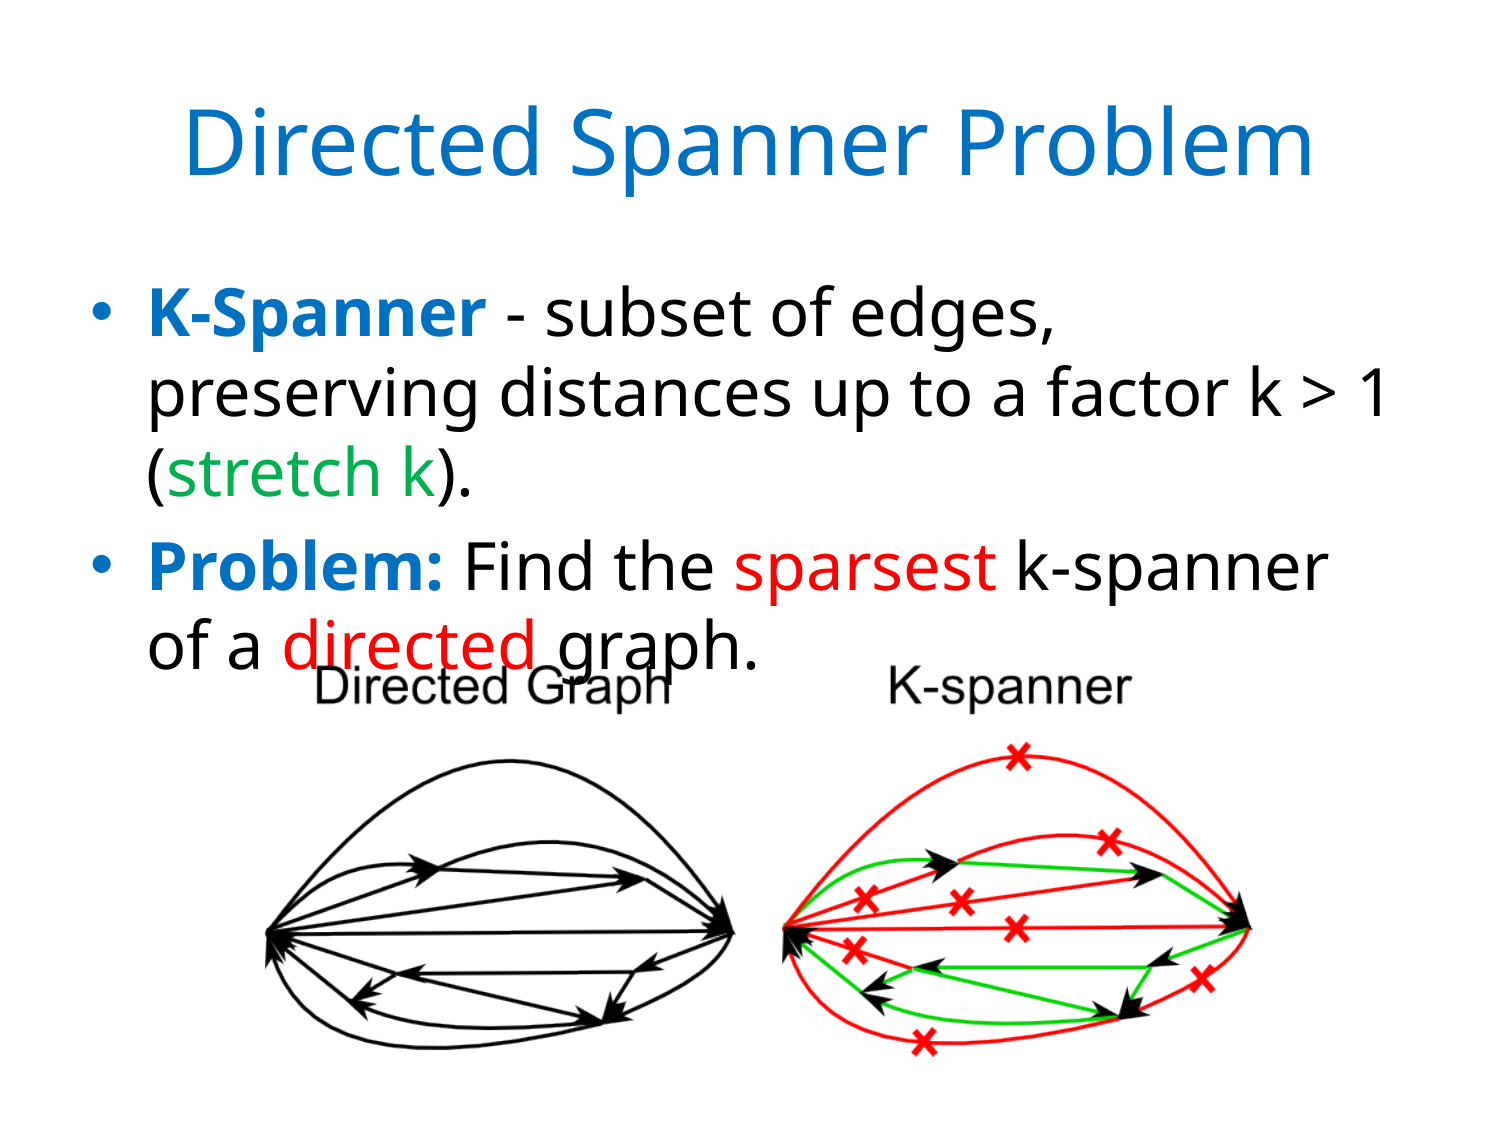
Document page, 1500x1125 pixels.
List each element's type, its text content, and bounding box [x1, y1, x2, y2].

title Directed Spanner Problem [75, 45, 1425, 233]
picture [265, 665, 1254, 1057]
list K-Spanner - subset of edges, preserving distances up to a factor k > 1 (stretch k). Problem: Find the sparsest k-spanner of a directed graph. [75, 262, 1425, 675]
